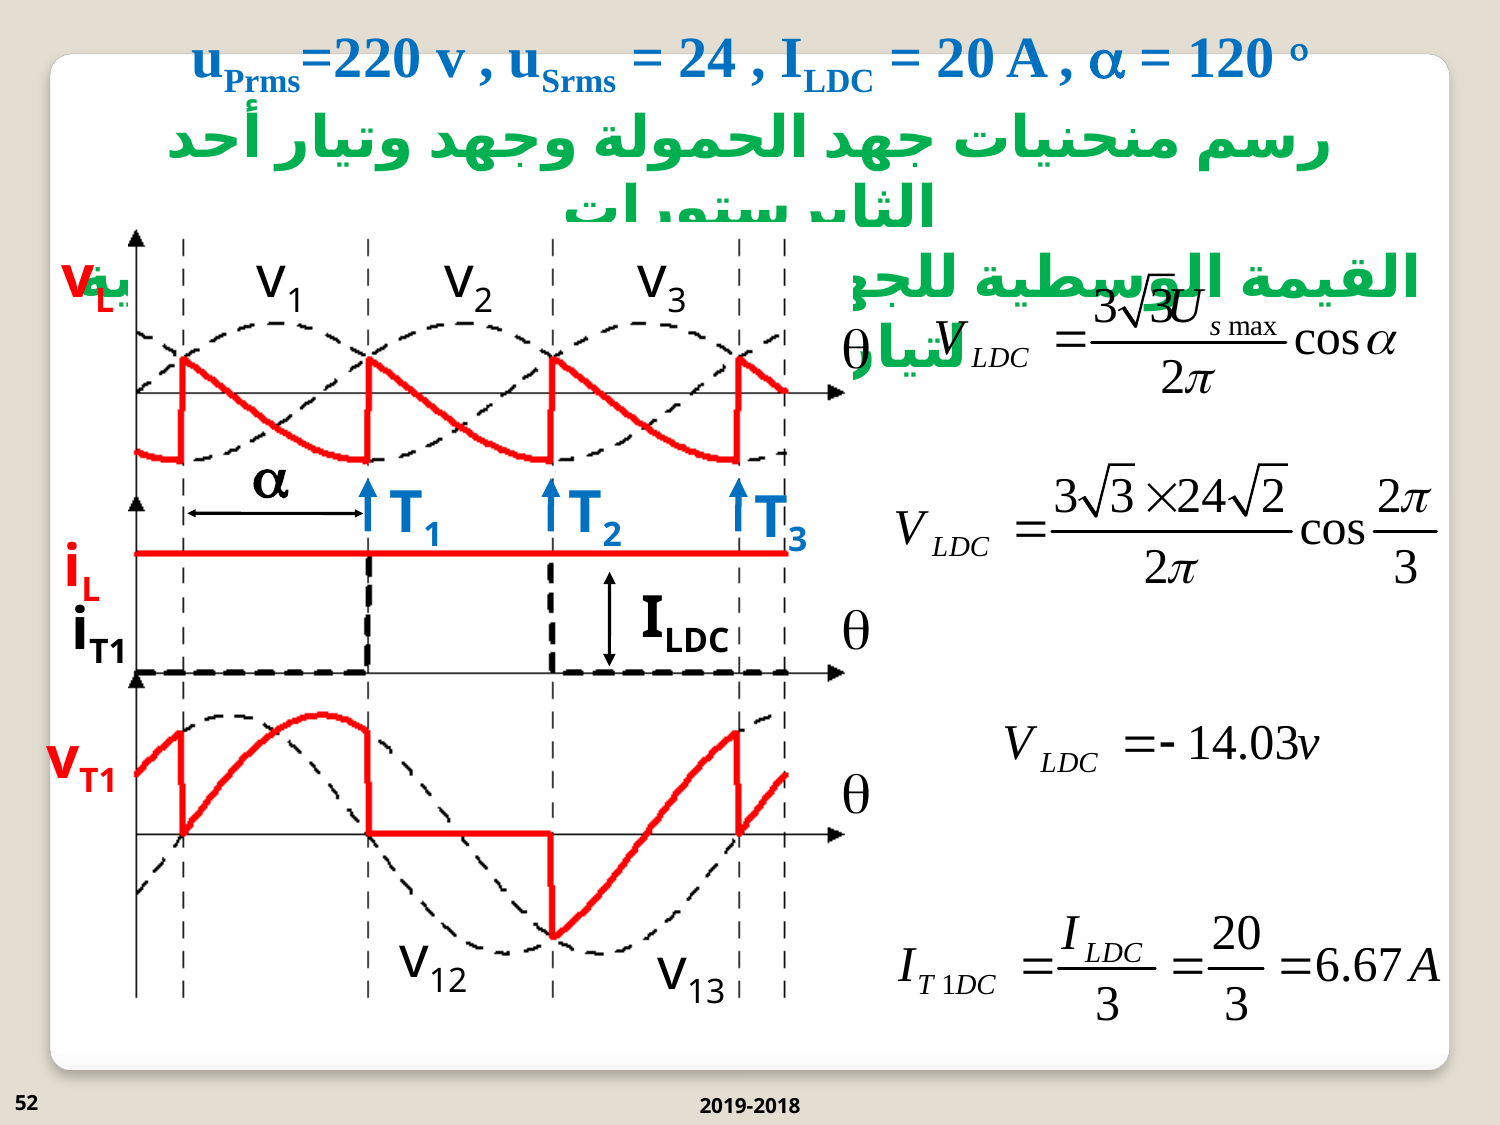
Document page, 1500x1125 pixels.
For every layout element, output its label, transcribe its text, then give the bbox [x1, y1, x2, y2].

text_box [936, 263, 1409, 406]
slide_number 2019-2018 [562, 1065, 938, 1125]
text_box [11, 222, 880, 1010]
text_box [1005, 709, 1340, 786]
text_box uPrms=220 v , uSrms = 24 , ILDC = 20 A ,  = 120  رسم منحنيات جهد الحمولة وجهد وتيار أحد الثايرستورات القيمة الوسطية للجهد المقوم – القيمة الوسطية لتيار الثايرستور [0, 11, 1500, 386]
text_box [890, 901, 1455, 1032]
slide_number 52 [0, 1065, 75, 1125]
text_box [896, 452, 1449, 595]
